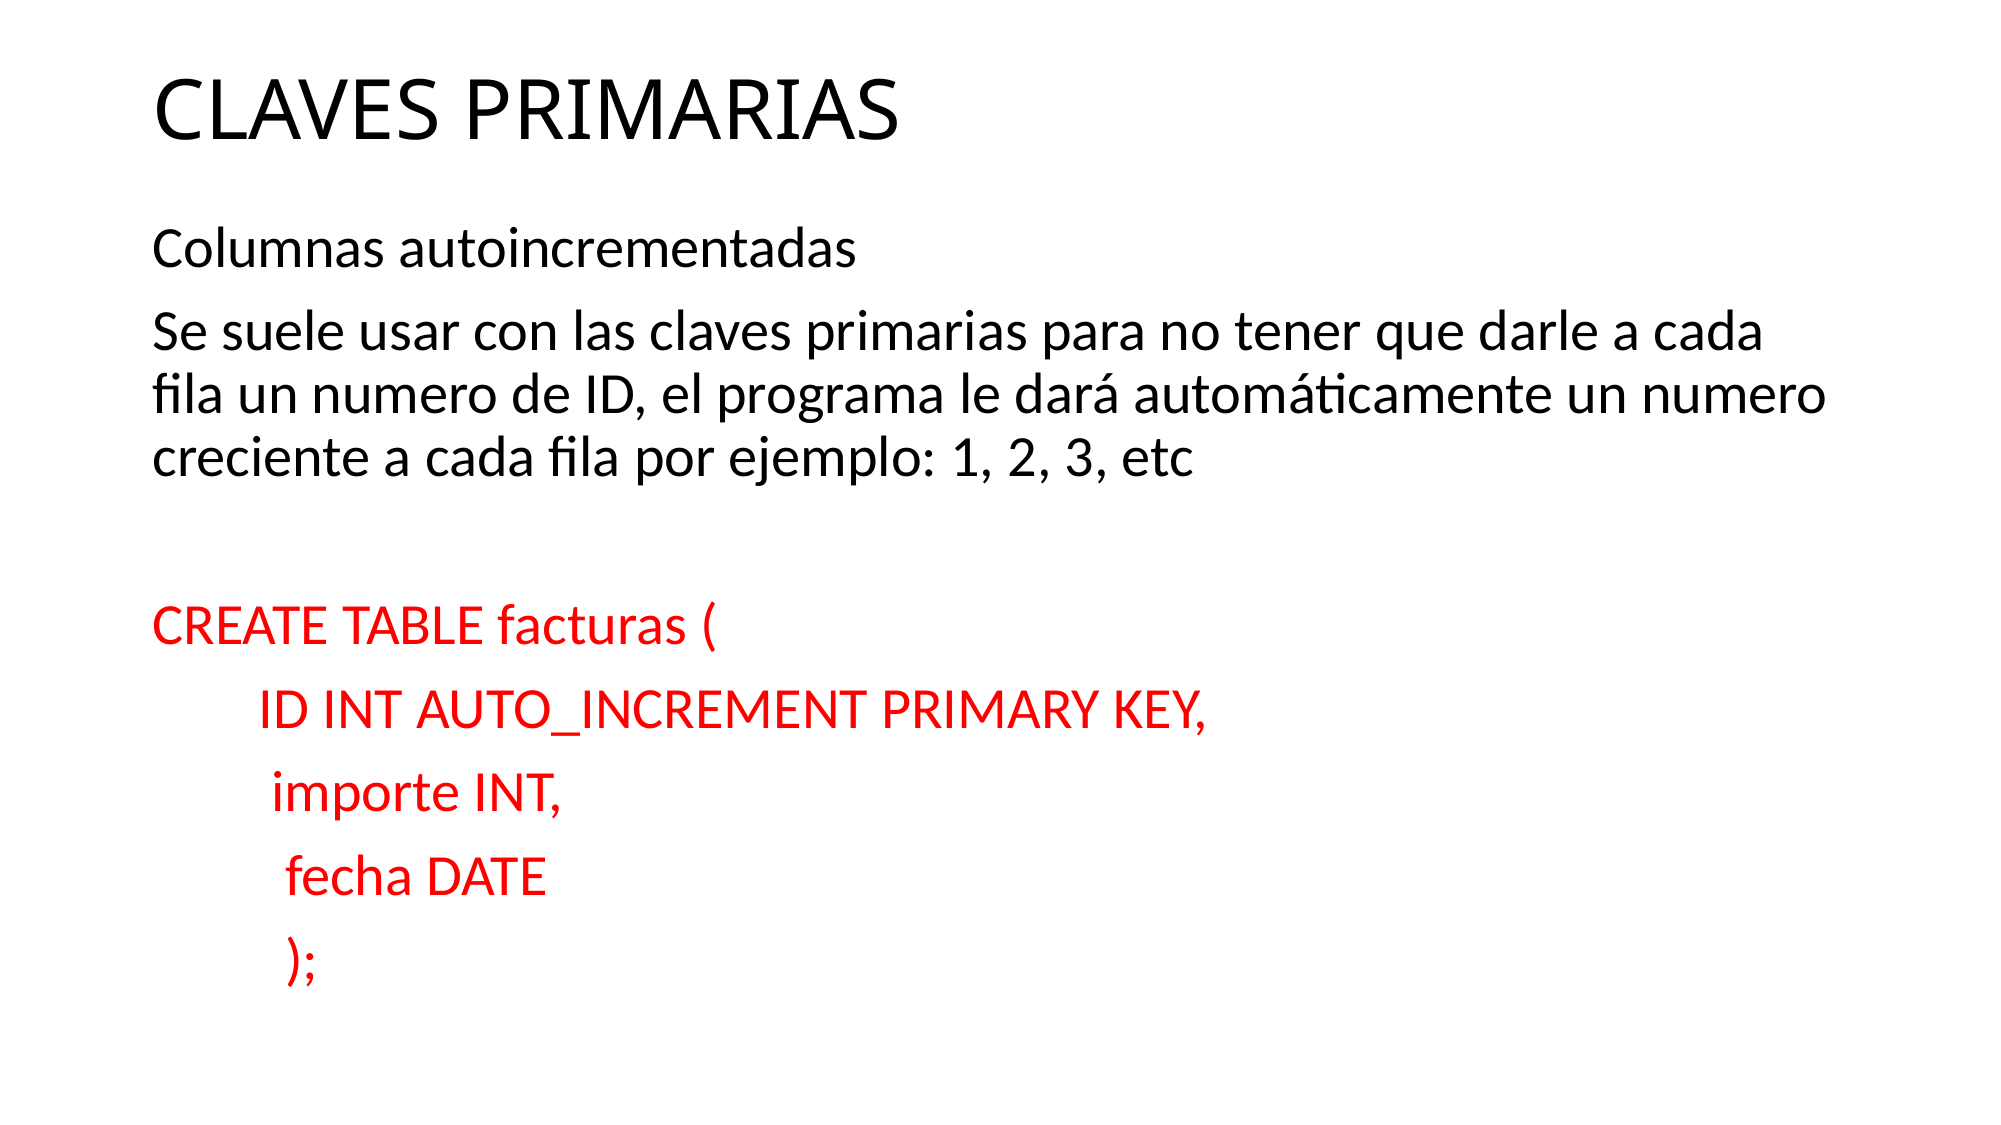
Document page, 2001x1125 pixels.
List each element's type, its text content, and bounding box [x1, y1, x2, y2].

list Columnas autoincrementadas Se suele usar con las claves primarias para no tener que darle a cada fila un numero de ID, el programa le dará automáticamente un numero creciente a cada fila por ejemplo: 1, 2, 3, etc CREATE TABLE facturas ( ID INT AUTO_INCREMENT PRIMARY KEY, importe INT, fecha DATE ); [137, 209, 1863, 1014]
title CLAVES PRIMARIAS [137, 59, 1863, 166]
